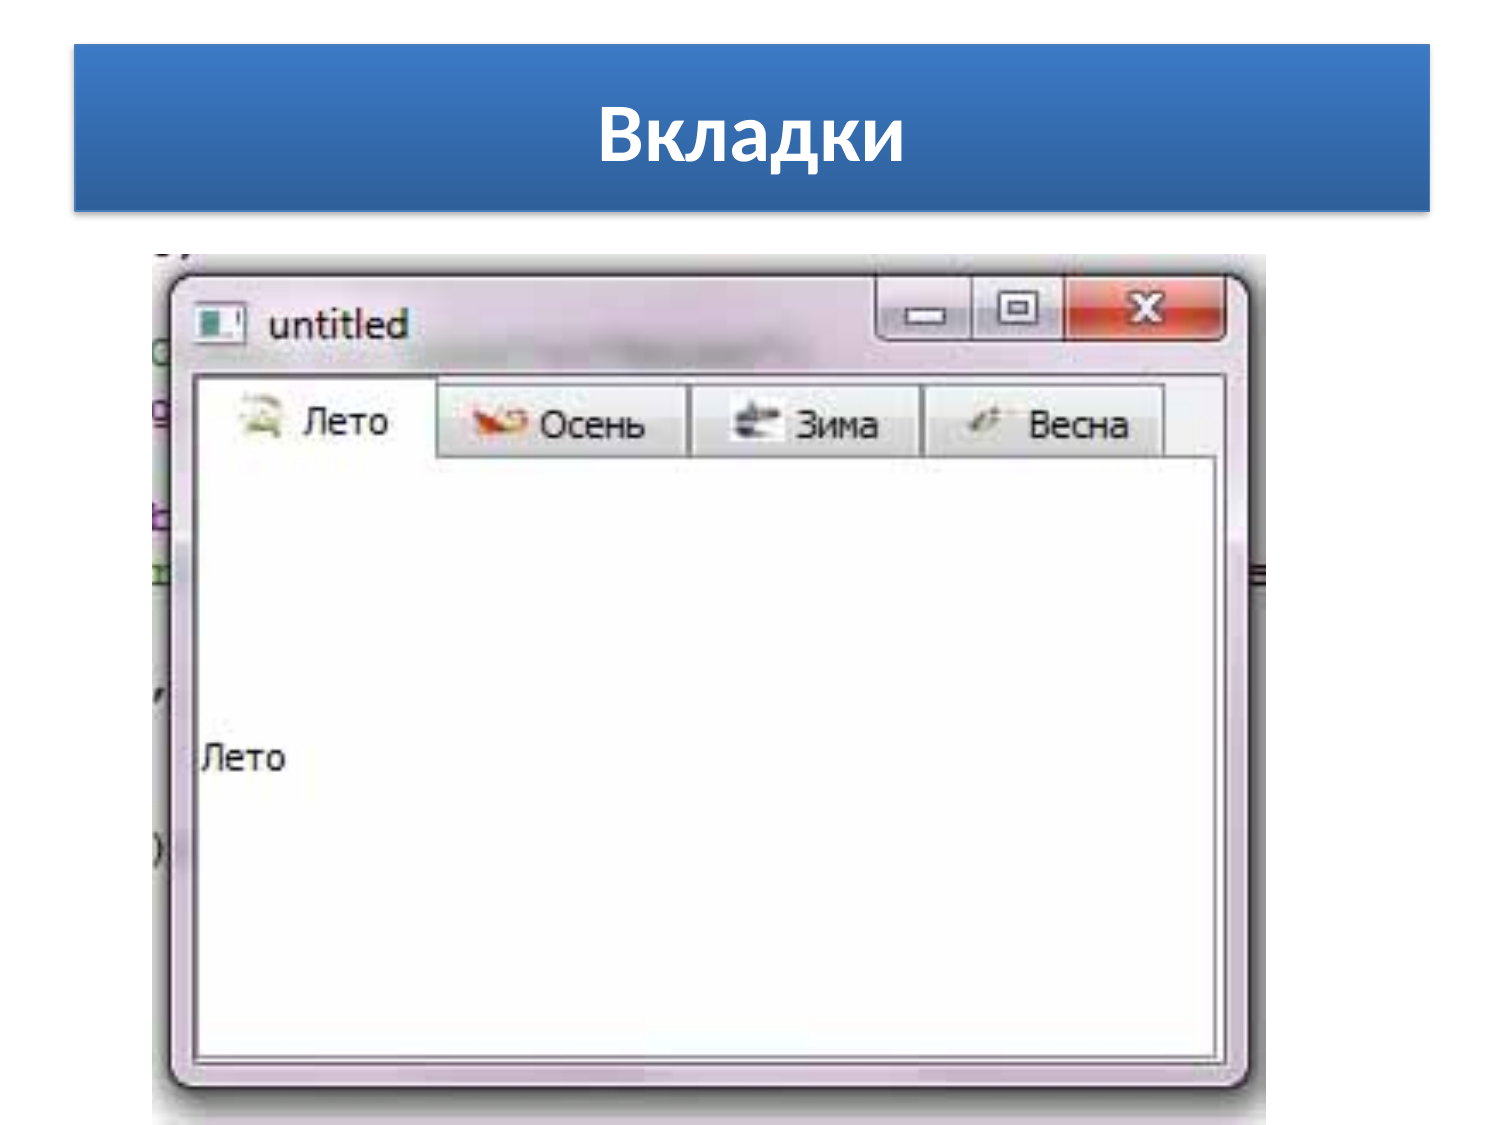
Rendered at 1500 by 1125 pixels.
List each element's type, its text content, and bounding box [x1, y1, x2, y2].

picture [152, 254, 1266, 1125]
title Вкладки [74, 44, 1430, 212]
